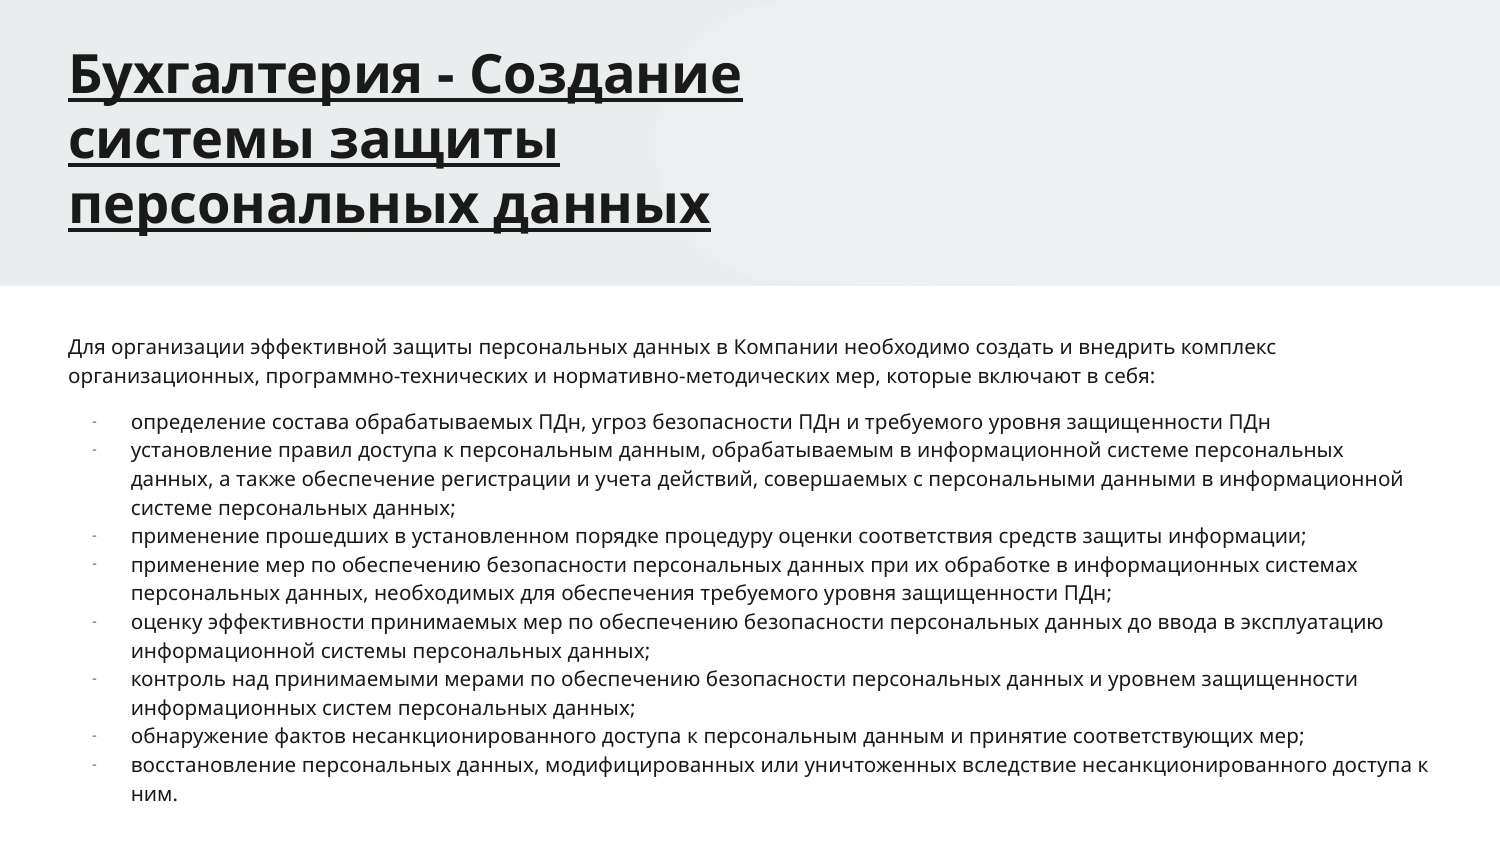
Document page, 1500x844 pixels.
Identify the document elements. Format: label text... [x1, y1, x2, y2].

title Бухгалтерия - Создание системы защиты персональных данных [53, 24, 970, 250]
list Для организации эффективной защиты персональных данных в Компании необходимо создать и внедрить комплекс организационных, программно-технических и нормативно-методических мер, которые включают в себя: определение состава обрабатываемых ПДн, угроз безопасности ПДн и требуемого уровня защищенности ПДн установление правил доступа к персональным данным, обрабатываемым в информационной системе персональных данных, а также обеспечение регистрации и учета действий, совершаемых с персональными данными в информационной системе персональных данных; применение прошедших в установленном порядке процедуру оценки соответствия средств защиты информации; применение мер по обеспечению безопасности персональных данных при их обработке в информационных системах персональных данных, необходимых для обеспечения требуемого уровня защищенности ПДн; оценку эффективности принимаемых мер по обеспечению безопасности персональных данных до ввода в эксплуатацию информационной системы персональных данных; контроль над принимаемыми мерами по обеспечению безопасности персональных данных и уровнем защищенности информационных систем персональных данных; обнаружение фактов несанкционированного доступа к персональным данным и принятие соответствующих мер; восстановление персональных данных, модифицированных или уничтоженных вследствие несанкционированного доступа к ним. [53, 315, 1447, 831]
